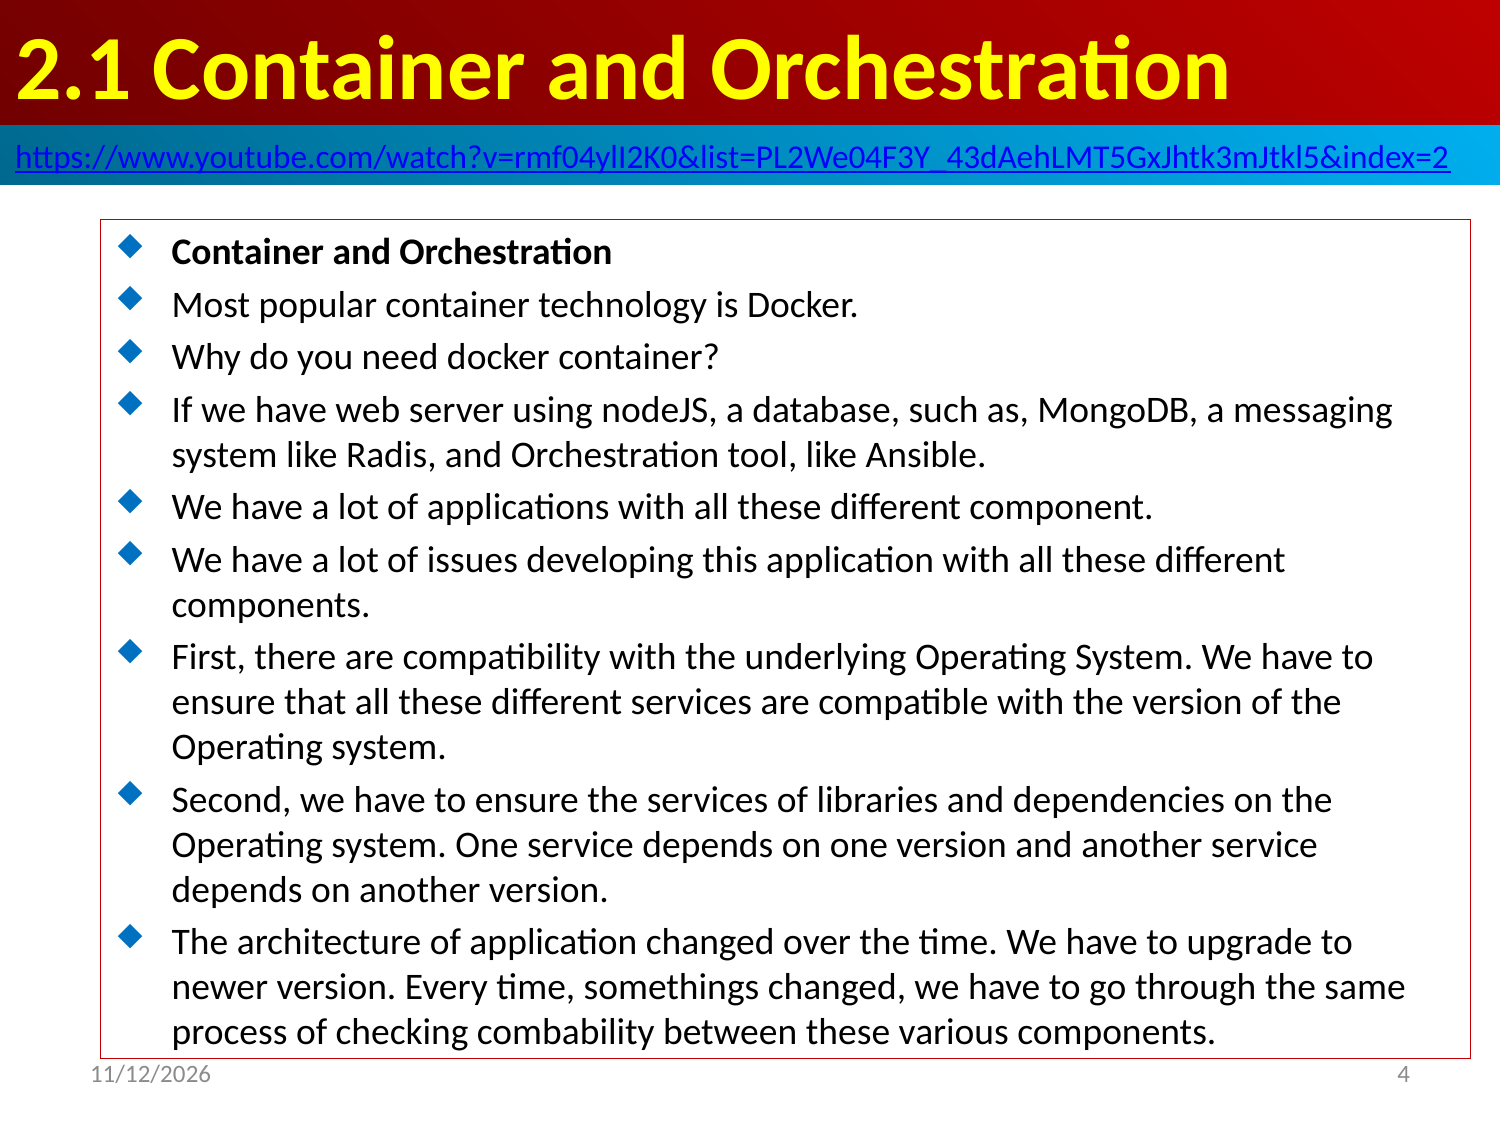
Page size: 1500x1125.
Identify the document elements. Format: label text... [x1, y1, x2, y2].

slide_number 4 [1074, 1042, 1425, 1103]
subtitle Container and Orchestration Most popular container technology is Docker. Why do you need docker container? If we have web server using nodeJS, a database, such as, MongoDB, a messaging system like Radis, and Orchestration tool, like Ansible. We have a lot of applications with all these different component. We have a lot of issues developing this application with all these different components. First, there are compatibility with the underlying Operating System. We have to ensure that all these different services are compatible with the version of the Operating system. Second, we have to ensure the services of libraries and dependencies on the Operating system. One service depends on one version and another service depends on another version. The architecture of application changed over the time. We have to upgrade to newer version. Every time, somethings changed, we have to go through the same process of checking combability between these various components. [100, 219, 1471, 1059]
text_box https://www.youtube.com/watch?v=rmf04ylI2K0&list=PL2We04F3Y_43dAehLMT5GxJhtk3mJtkl5&index=2 [0, 125, 1500, 185]
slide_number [75, 1042, 425, 1103]
title 2.1 Container and Orchestration [0, 0, 1500, 125]
